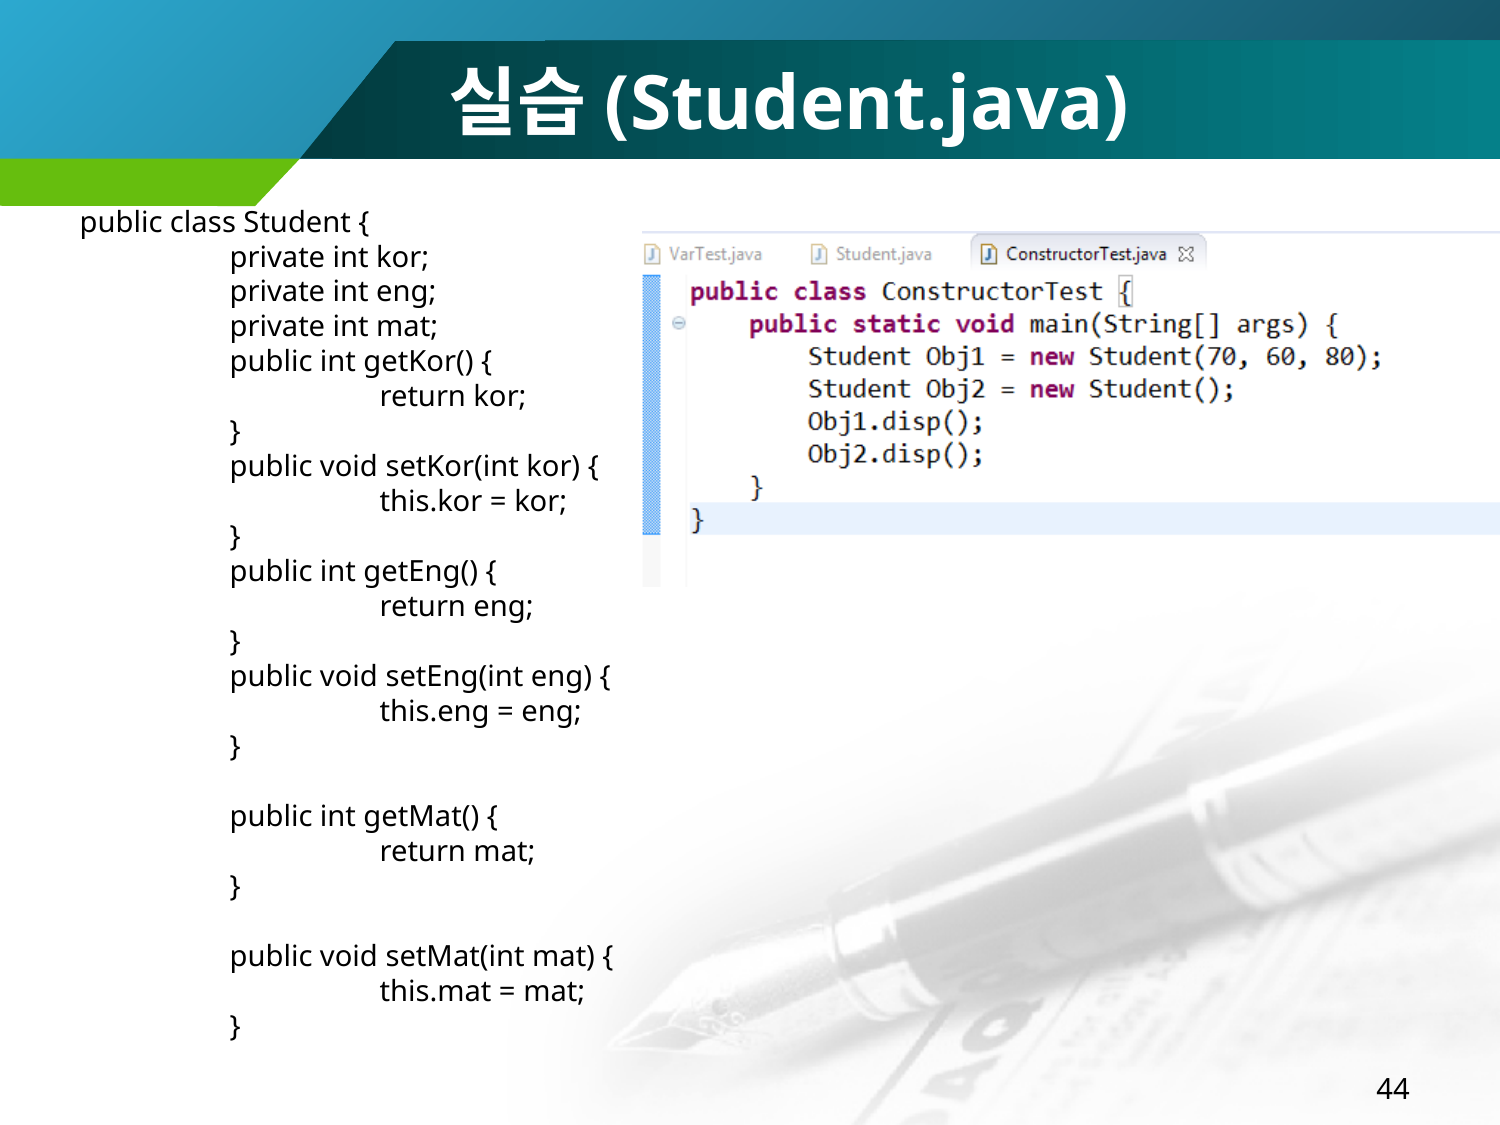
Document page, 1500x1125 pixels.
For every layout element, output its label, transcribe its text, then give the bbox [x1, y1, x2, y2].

picture [490, 231, 1500, 1125]
title 실습(Student.java) [433, 36, 1500, 163]
slide_number 44 [1074, 1062, 1426, 1103]
text_box public class Student { private int kor; private int eng; private int mat; public int getKor() { return kor; } public void setKor(int kor) { this.kor = kor; } public int getEng() { return eng; } public void setEng(int eng) { this.eng = eng; } public int getMat() { return mat; } public void setMat(int mat) { this.mat = mat; } [64, 195, 1424, 1050]
